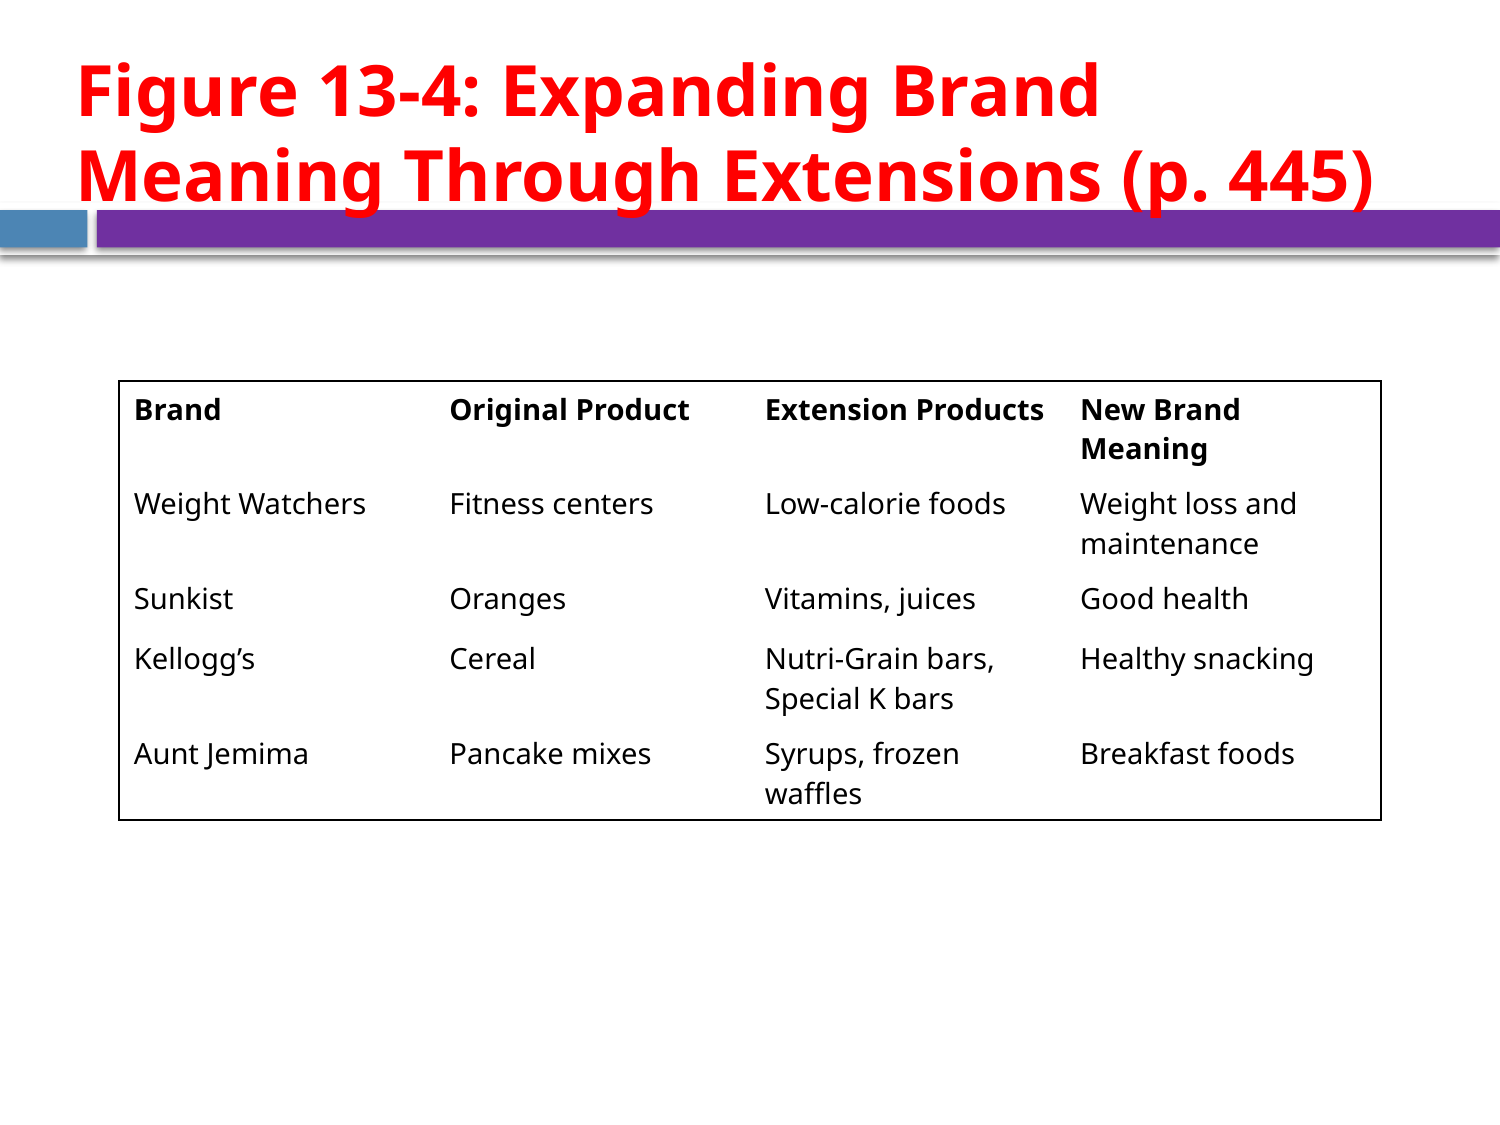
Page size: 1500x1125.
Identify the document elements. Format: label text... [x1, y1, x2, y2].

table_header New Brand Meaning [1065, 382, 1380, 476]
title Figure 13-4: Expanding Brand Meaning Through Extensions (p. 445) [75, 35, 1425, 216]
table_cell Weight Watchers [120, 476, 434, 570]
table_cell Low-calorie foods [750, 476, 1065, 570]
table_header Original Product [434, 382, 750, 476]
table_cell Syrups, frozen waffles [750, 726, 1065, 819]
table_cell Oranges [434, 570, 750, 631]
table_cell Vitamins, juices [750, 570, 1065, 631]
table_cell Good health [1065, 570, 1380, 631]
table_cell Pancake mixes [434, 726, 750, 819]
table_cell Breakfast foods [1065, 726, 1380, 819]
table_cell Fitness centers [434, 476, 750, 570]
table_header Brand [120, 382, 434, 476]
table_cell Nutri-Grain bars, Special K bars [750, 631, 1065, 726]
table_header Extension Products [750, 382, 1065, 476]
table_cell Sunkist [120, 570, 434, 631]
table_cell Cereal [434, 631, 750, 726]
table_cell Healthy snacking [1065, 631, 1380, 726]
table_cell Aunt Jemima [120, 726, 434, 819]
table_cell Kellogg’s [120, 631, 434, 726]
table_cell Weight loss and maintenance [1065, 476, 1380, 570]
